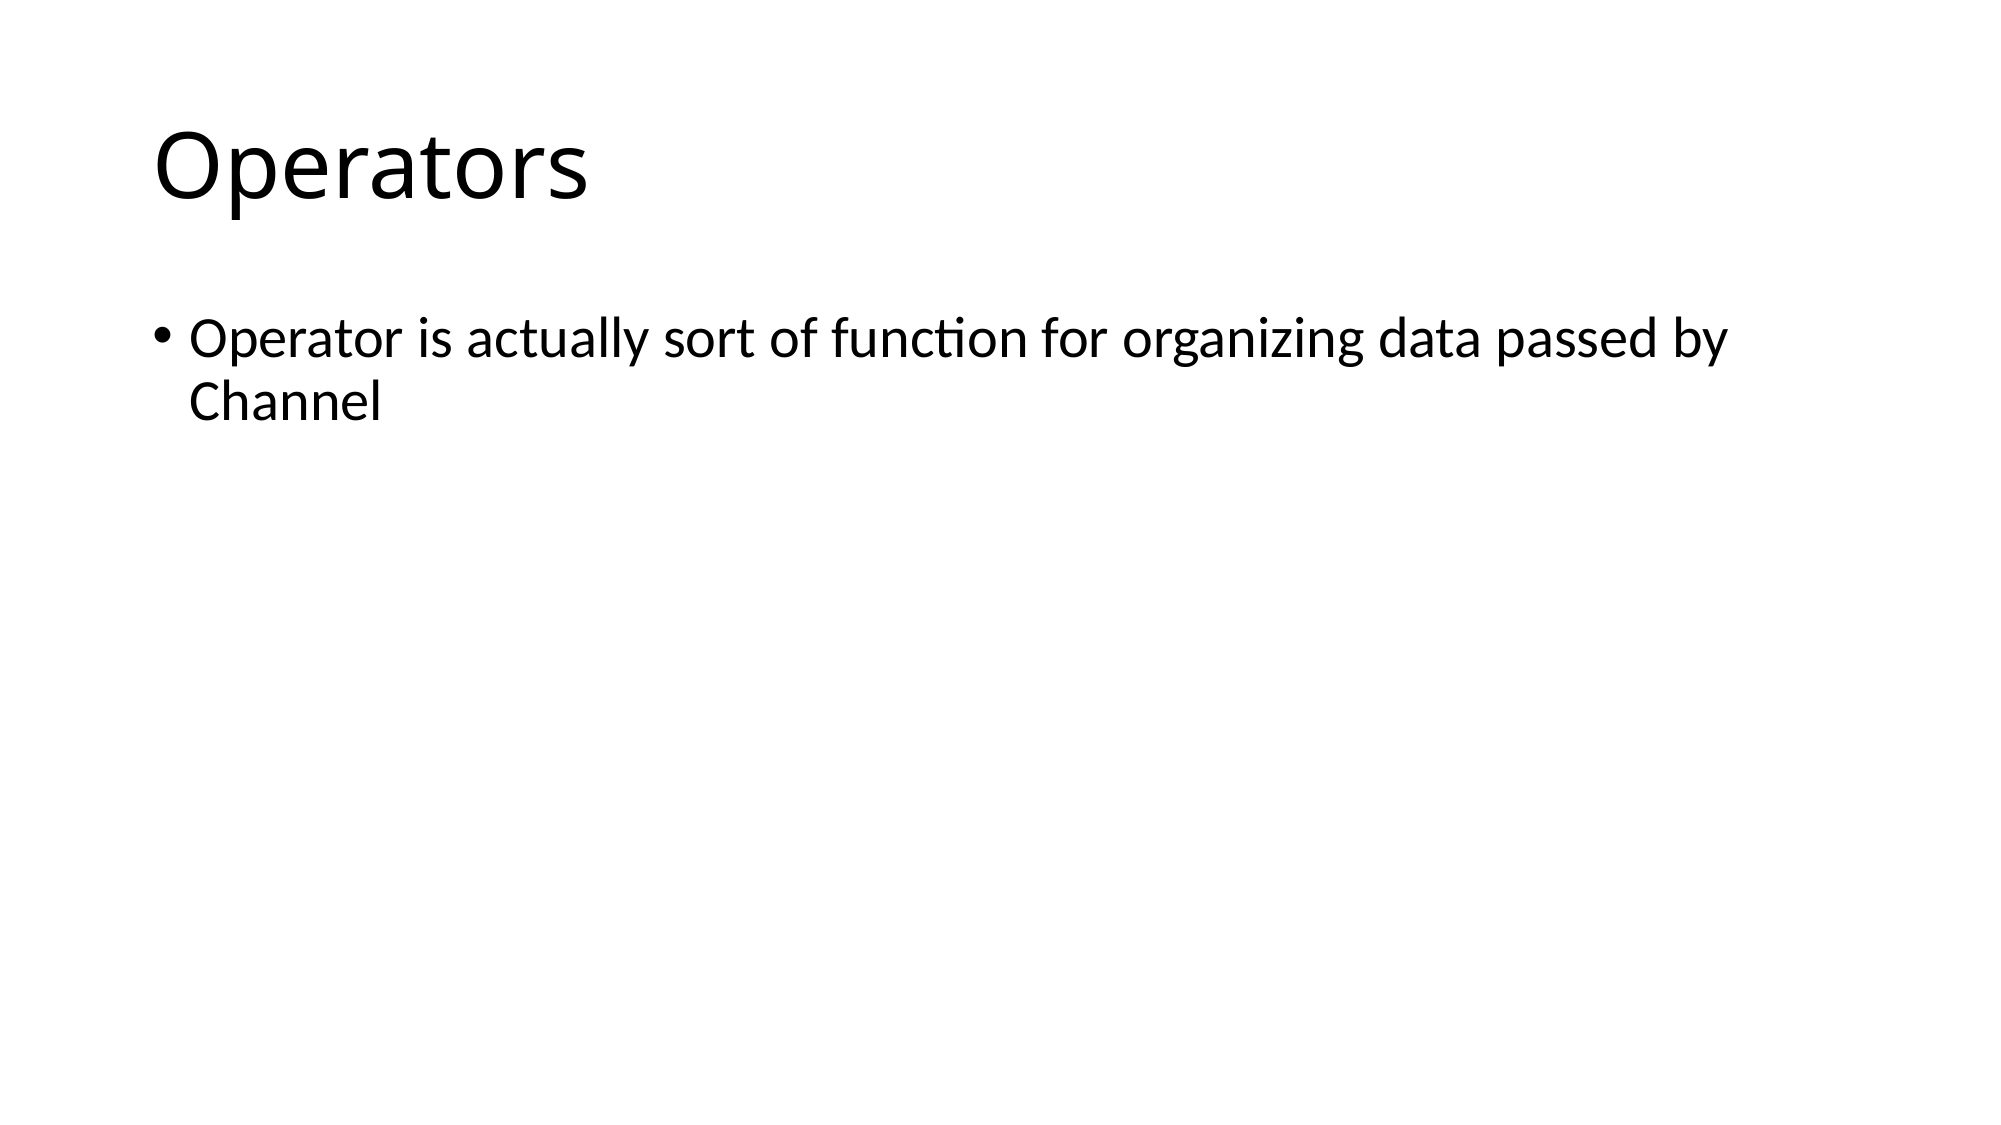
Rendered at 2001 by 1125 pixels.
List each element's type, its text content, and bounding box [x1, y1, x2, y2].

list Operator is actually sort of function for organizing data passed by Channel [137, 299, 1863, 1014]
title Operators [137, 59, 1863, 278]
